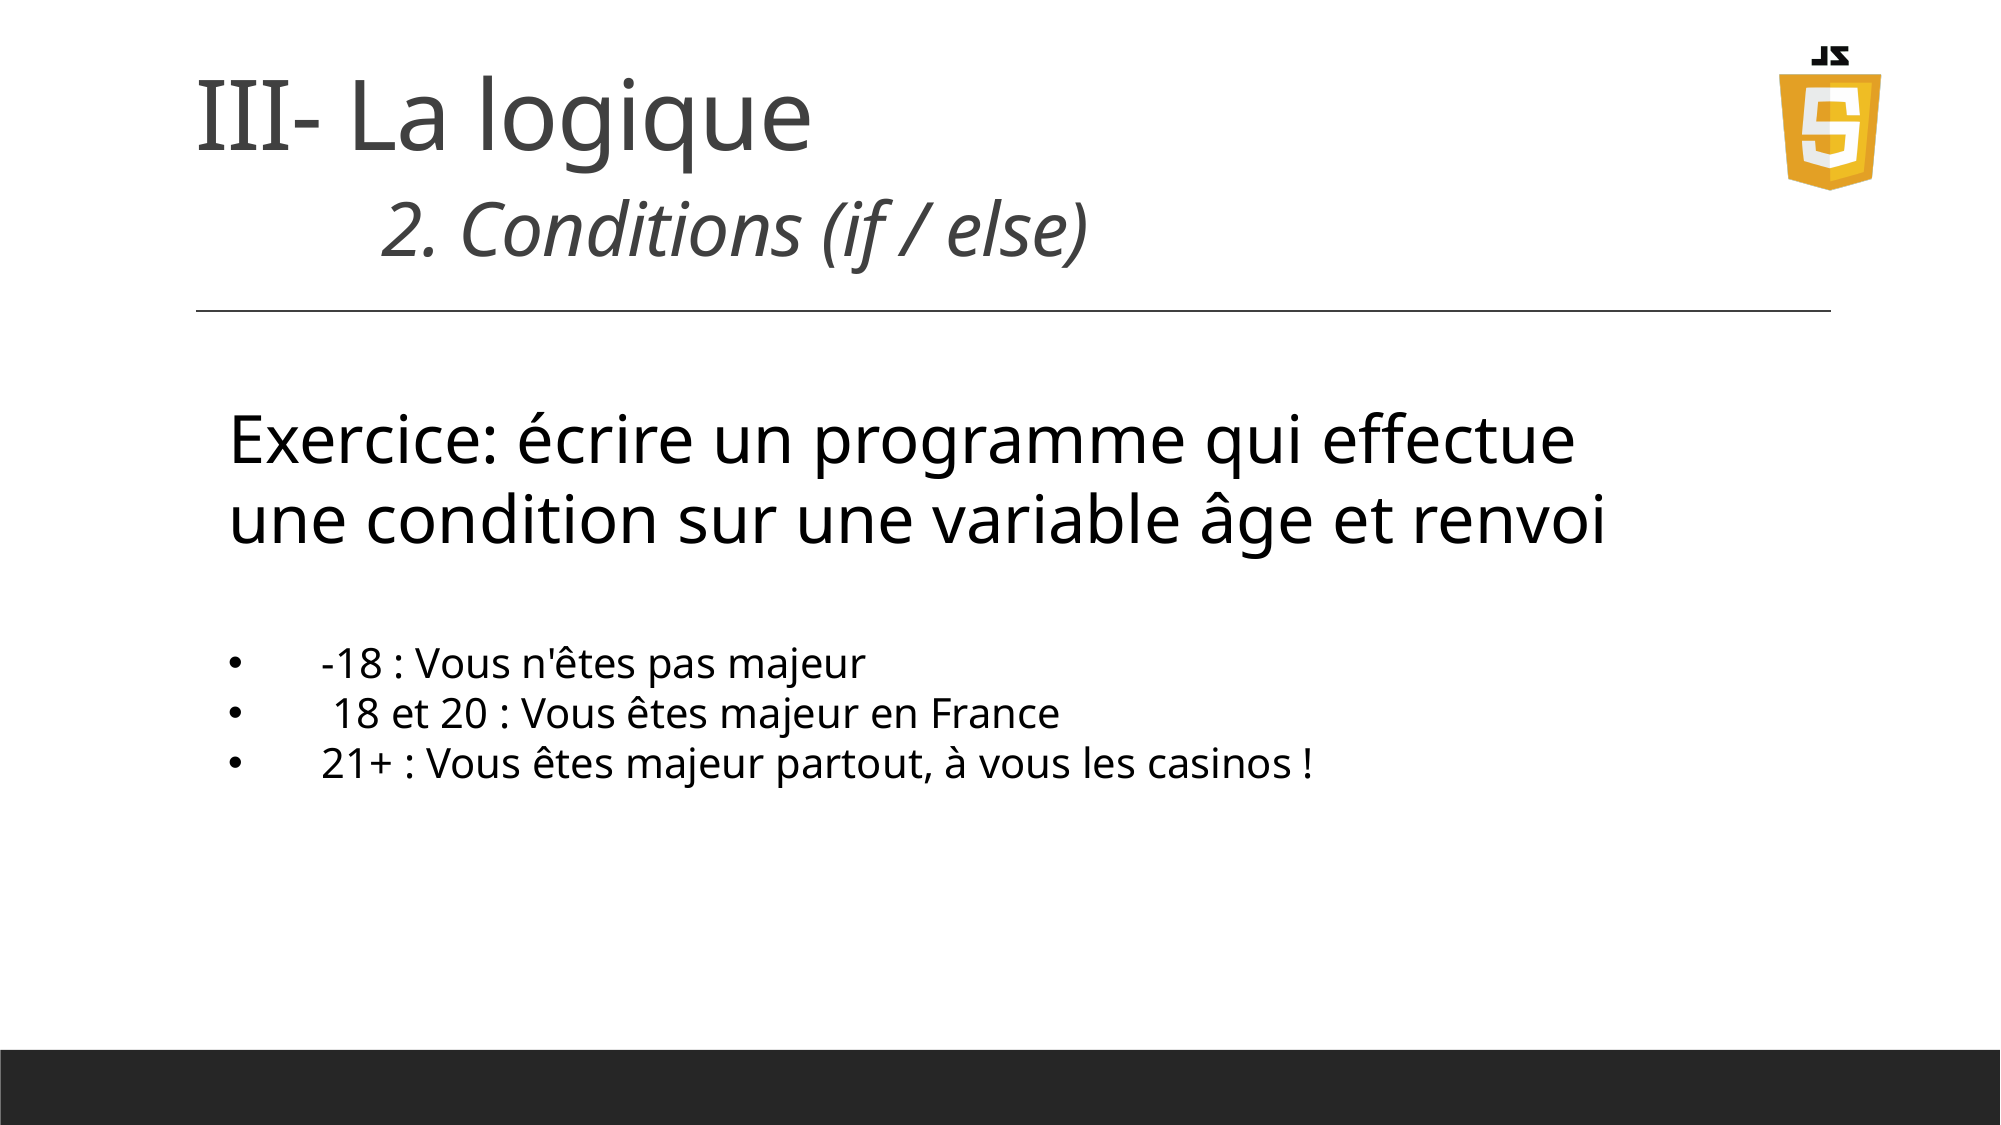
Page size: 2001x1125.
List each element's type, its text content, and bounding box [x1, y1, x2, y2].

picture [1702, 46, 1958, 192]
text_box Exercice: écrire un programme qui effectue une condition sur une variable âge et renvoi -18 : Vous n'êtes pas majeur 18 et 20 : Vous êtes majeur en France 21+ : Vous êtes majeur partout, à vous les casinos ! [213, 389, 1723, 885]
title III- La logique 2. Conditions (if / else) [180, 47, 1830, 285]
